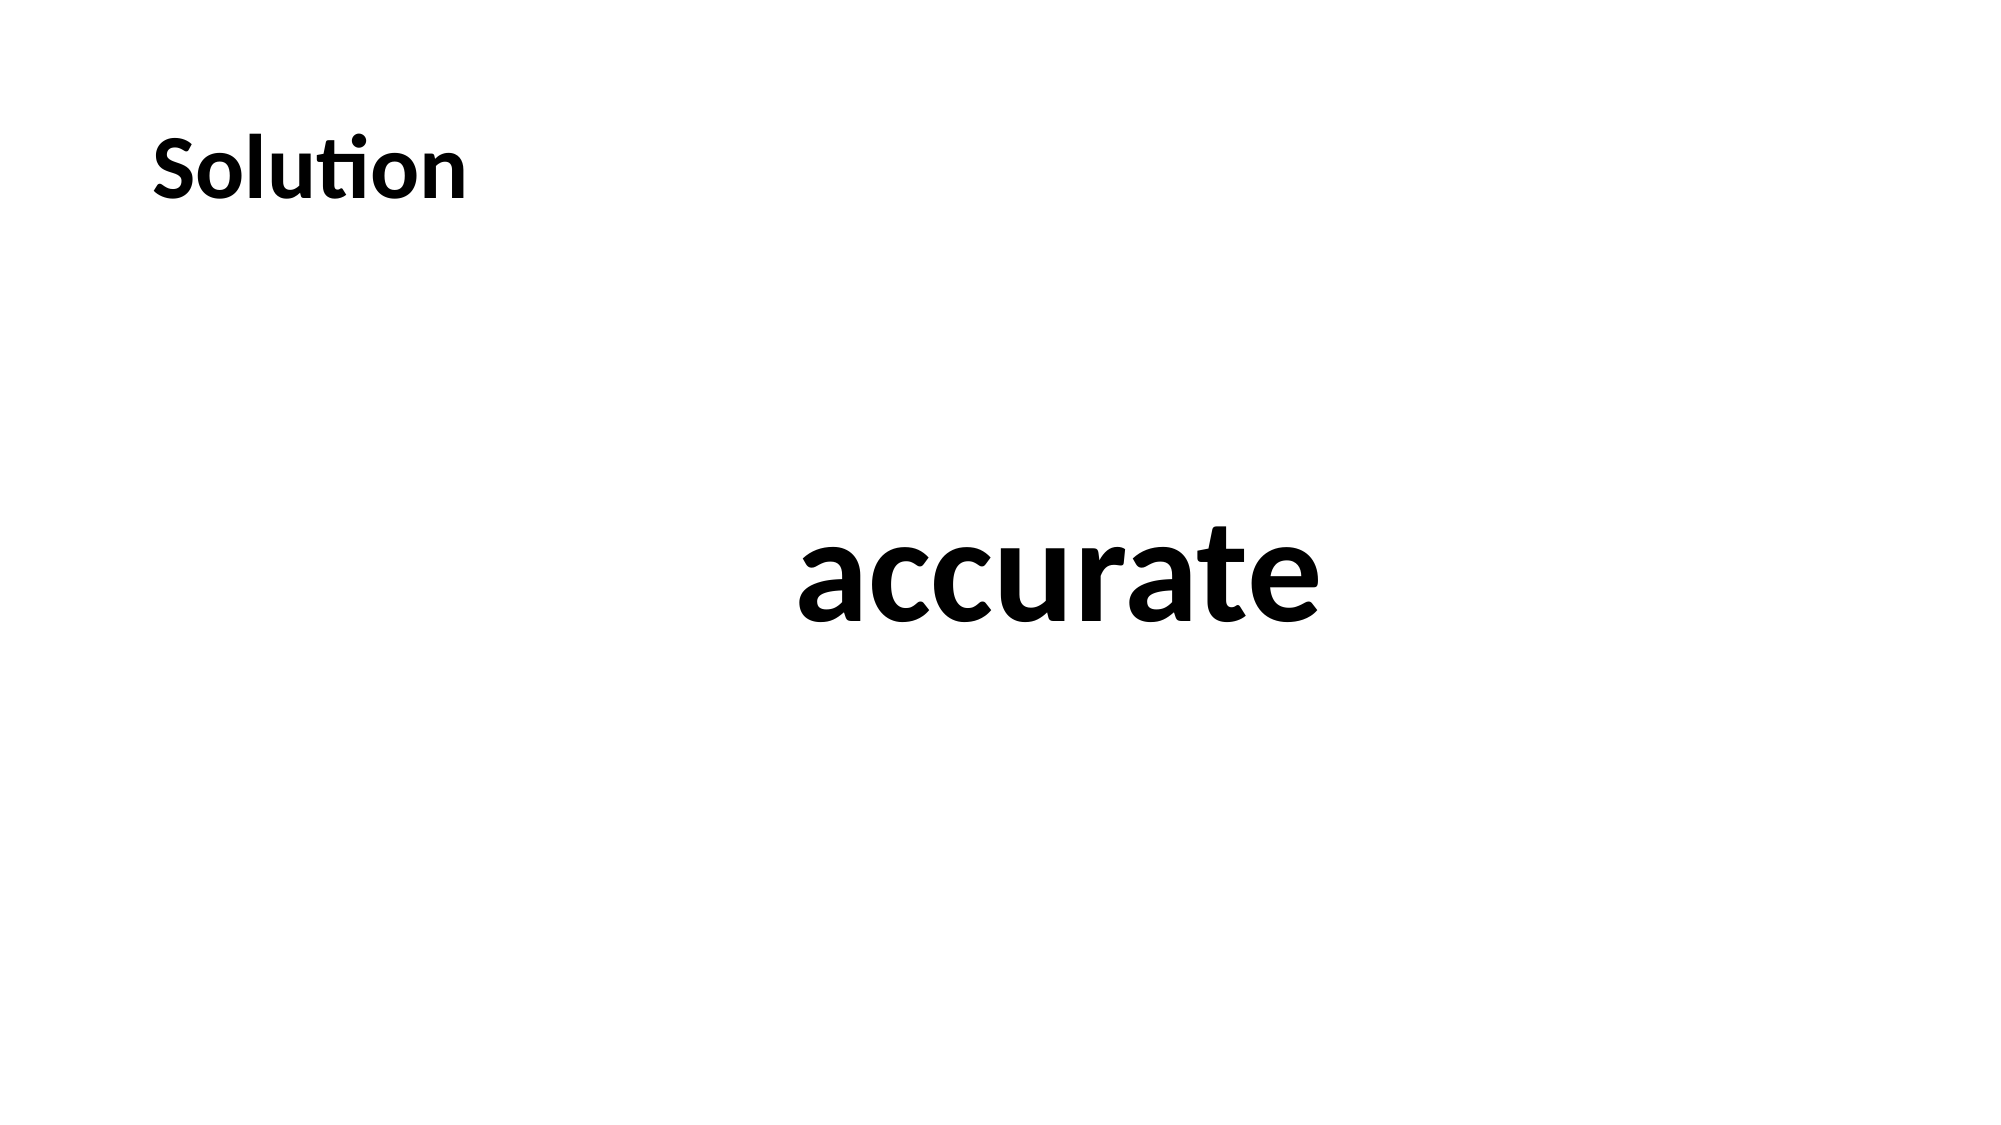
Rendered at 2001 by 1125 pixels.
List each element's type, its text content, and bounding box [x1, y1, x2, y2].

text_box inaccurate [600, 464, 1400, 659]
title Solution [137, 59, 1863, 278]
